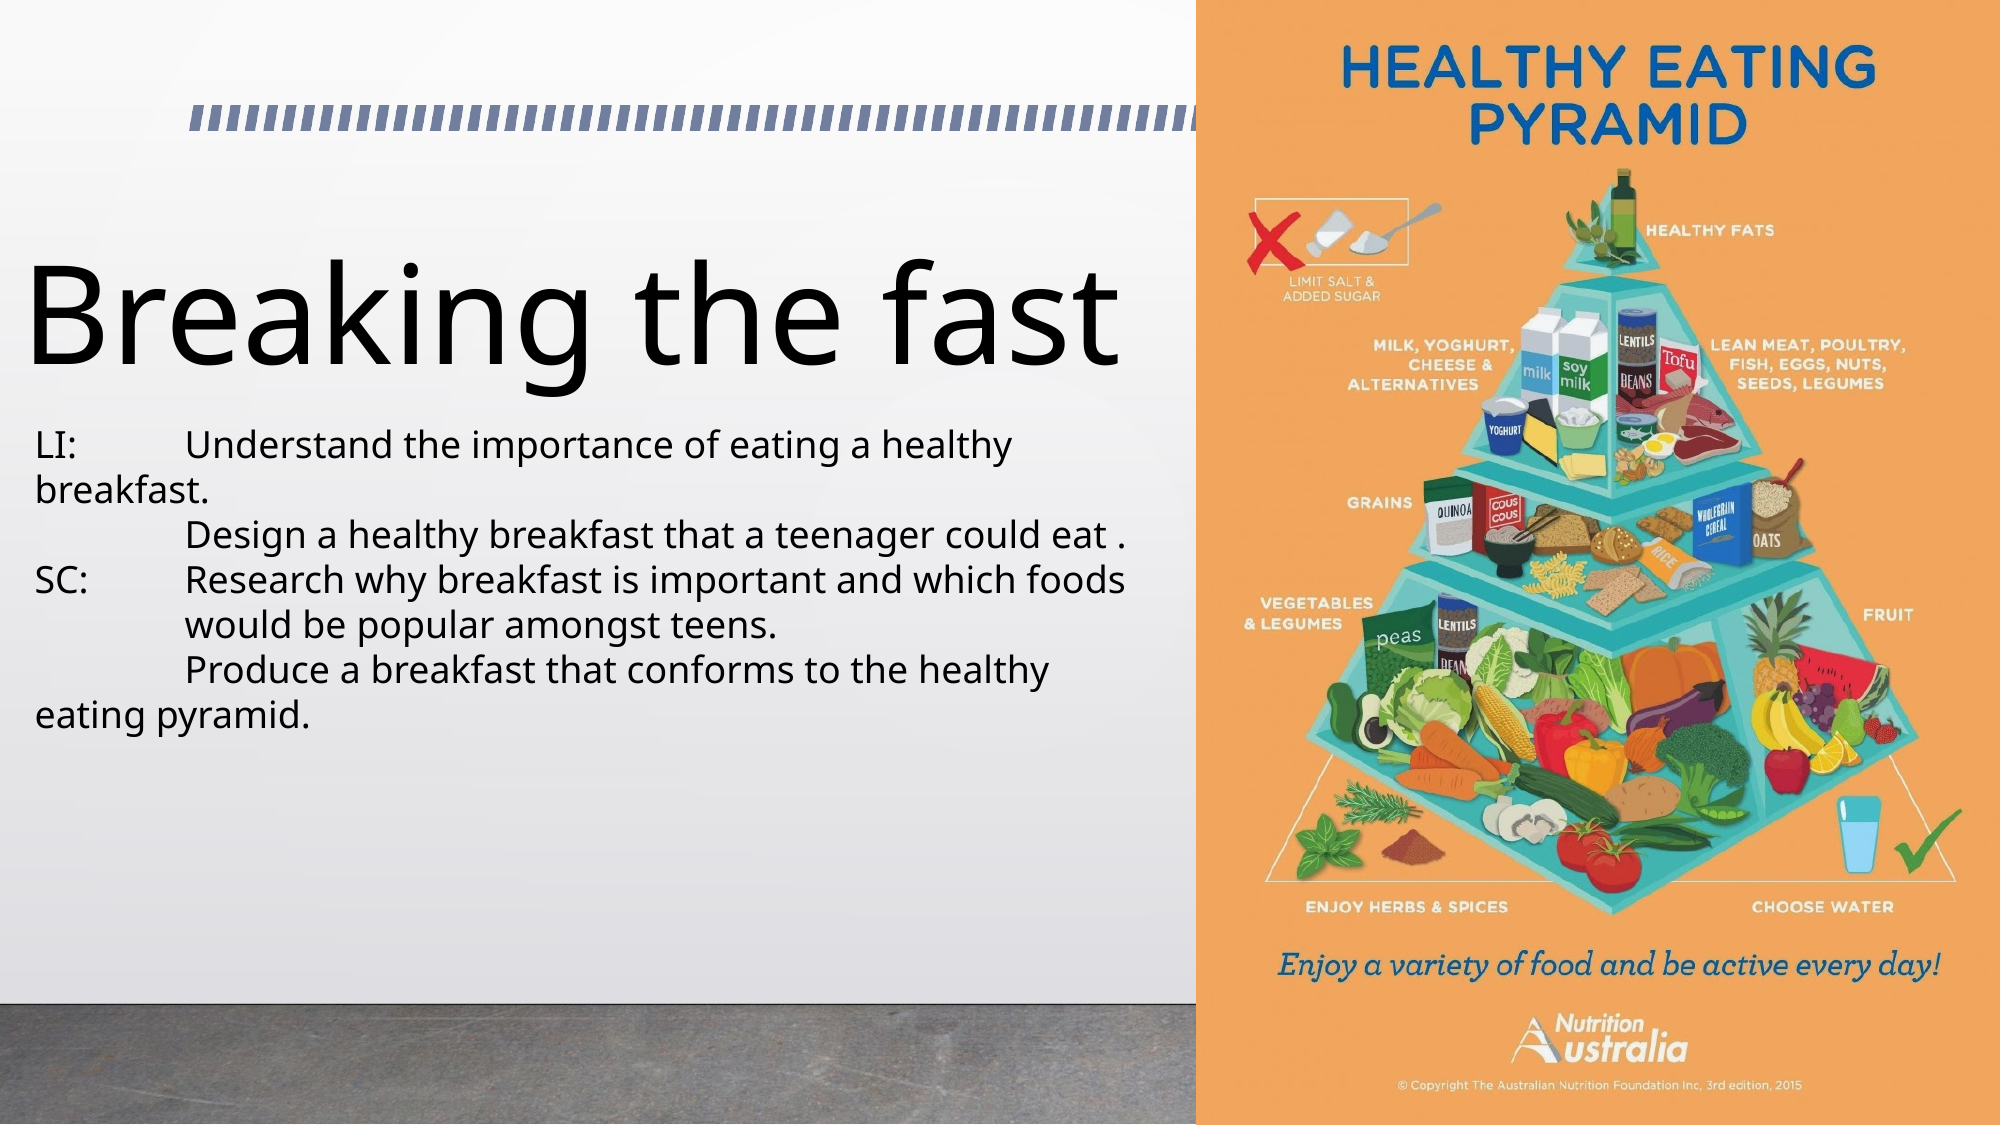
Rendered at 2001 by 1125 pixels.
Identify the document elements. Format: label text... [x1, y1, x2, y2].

title Breaking the fast [6, 0, 1196, 395]
picture [0, 0, 2000, 1125]
subtitle LI: Understand the importance of eating a healthy breakfast. Design a healthy breakfast that a teenager could eat . SC: Research why breakfast is important and which foods would be popular amongst teens. Produce a breakfast that conforms to the healthy eating pyramid. [19, 406, 1196, 791]
